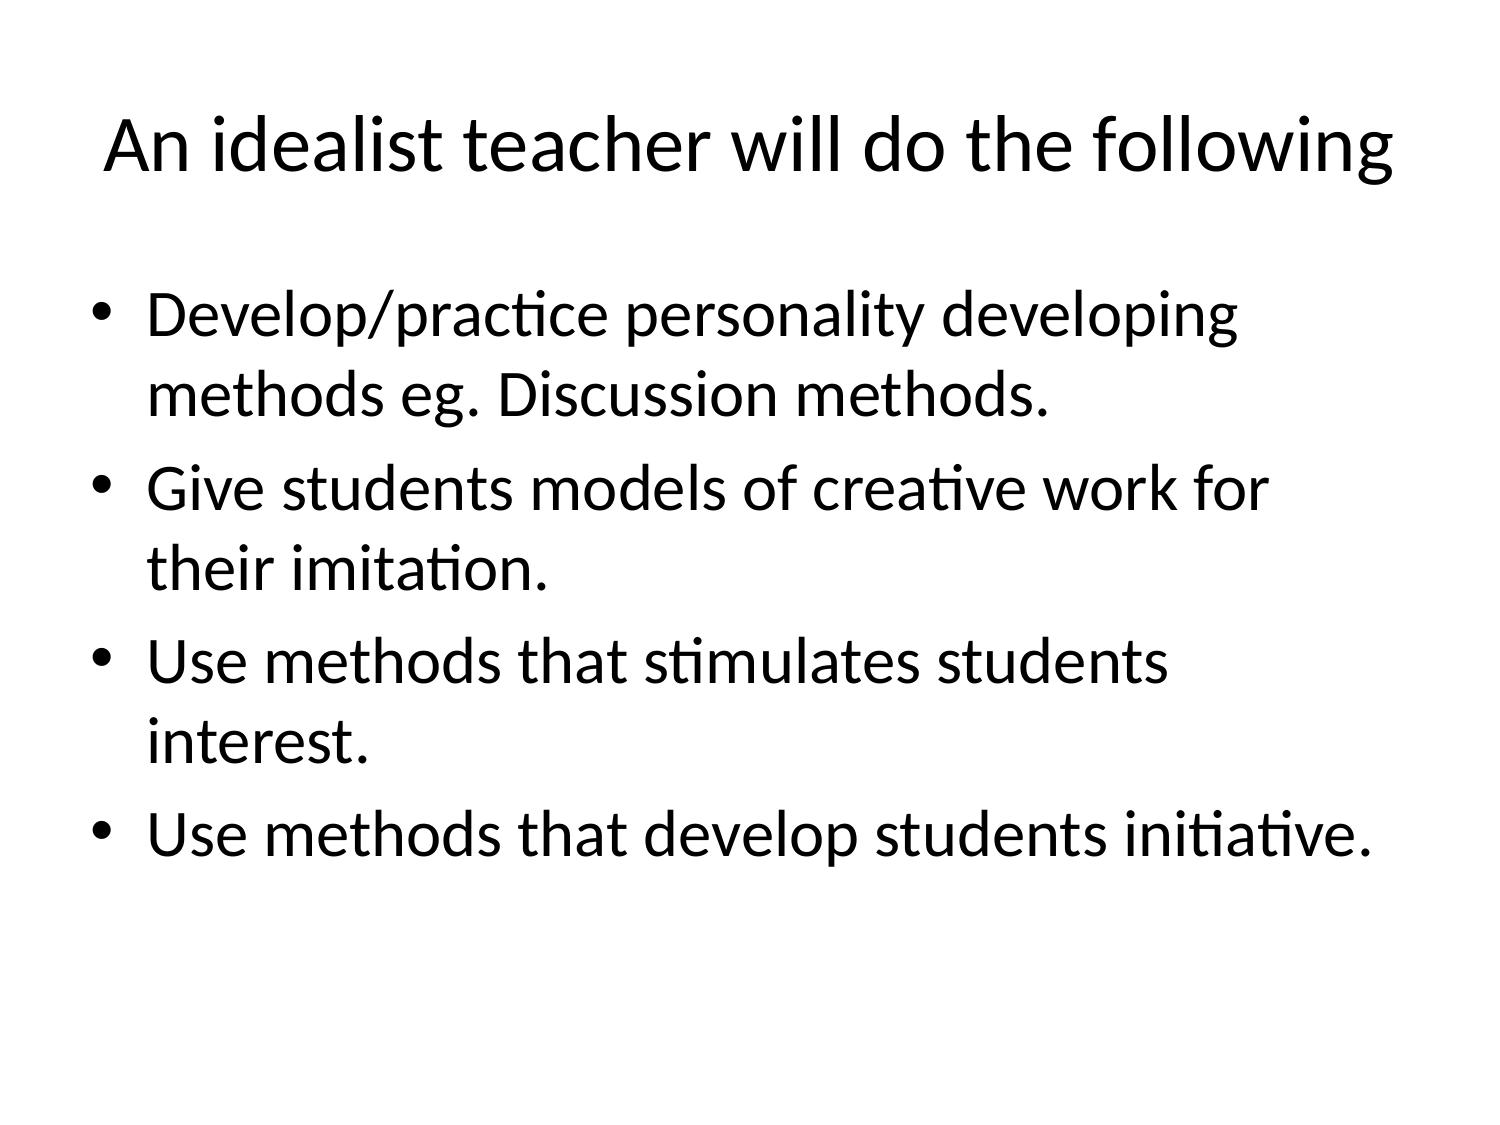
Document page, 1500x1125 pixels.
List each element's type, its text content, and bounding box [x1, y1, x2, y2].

title An idealist teacher will do the following [75, 45, 1425, 233]
list Develop/practice personality developing methods eg. Discussion methods. Give students models of creative work for their imitation. Use methods that stimulates students interest. Use methods that develop students initiative. [75, 262, 1425, 1005]
